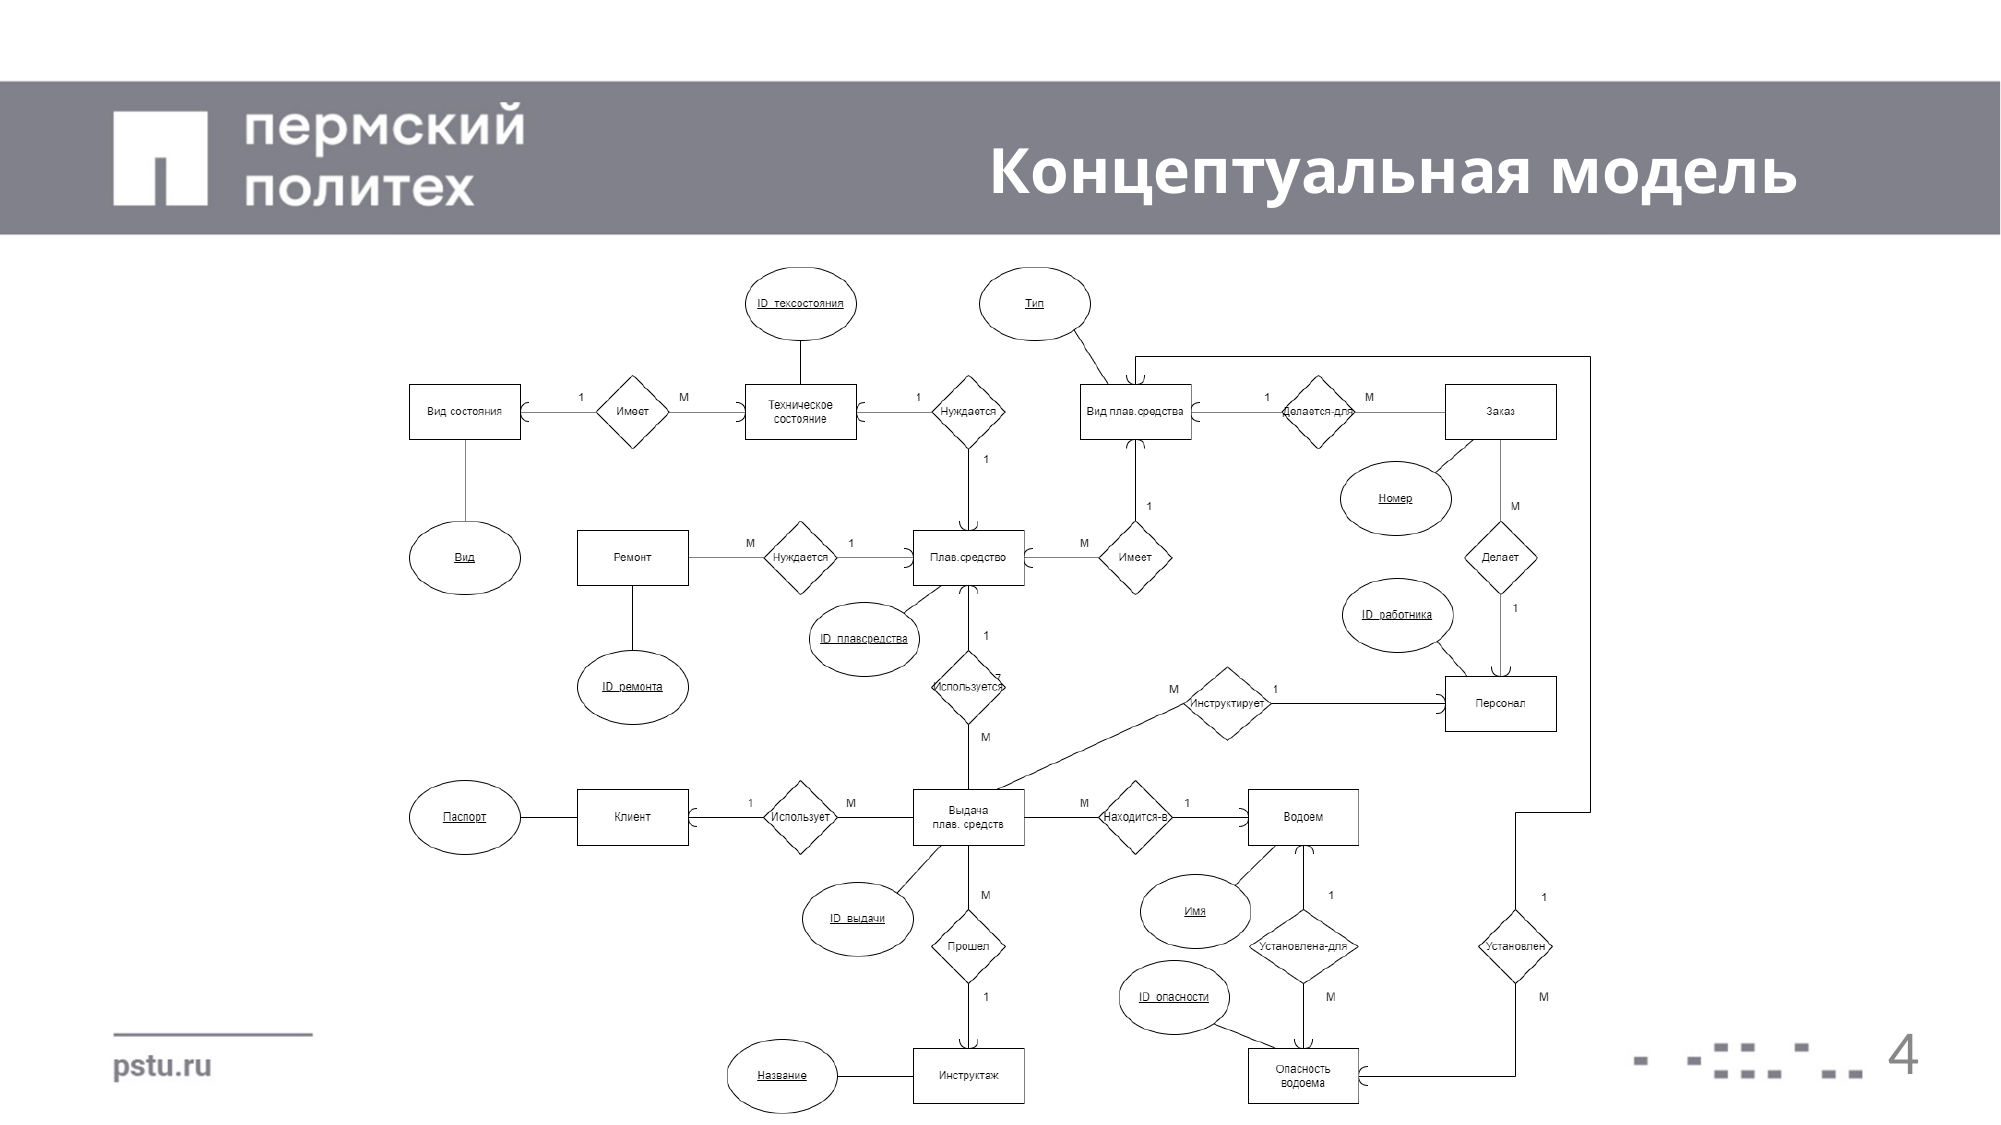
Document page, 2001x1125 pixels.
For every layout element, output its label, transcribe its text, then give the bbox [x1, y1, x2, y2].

slide_number ‹#› [1612, 1019, 1935, 1080]
text_box Концептуальная модель [699, 123, 1815, 189]
picture [0, 0, 2001, 1125]
